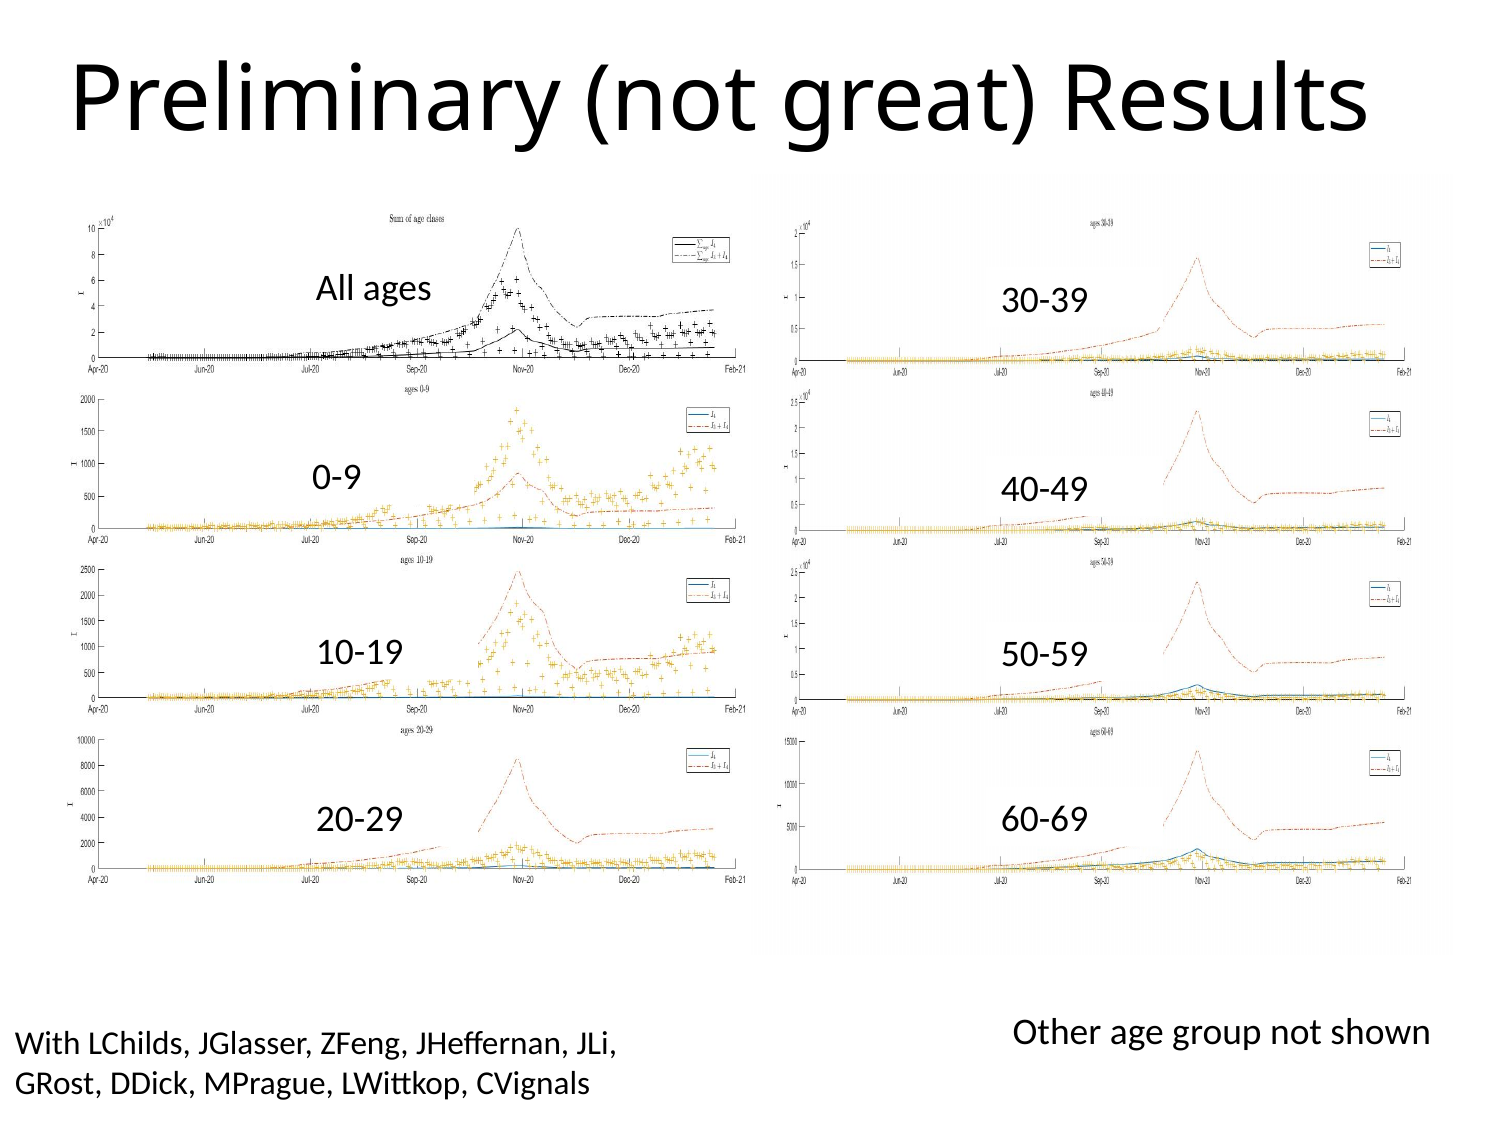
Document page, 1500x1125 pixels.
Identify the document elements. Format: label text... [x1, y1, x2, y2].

title Preliminary (not great) Results [53, 7, 1471, 195]
picture [749, 174, 1453, 955]
text_box With LChilds, JGlasser, ZFeng, JHeffernan, JLi, GRost, DDick, MPrague, LWittkop, CVignals [0, 1013, 711, 1109]
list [29, 169, 804, 955]
text_box Other age group not shown [998, 999, 1453, 1060]
